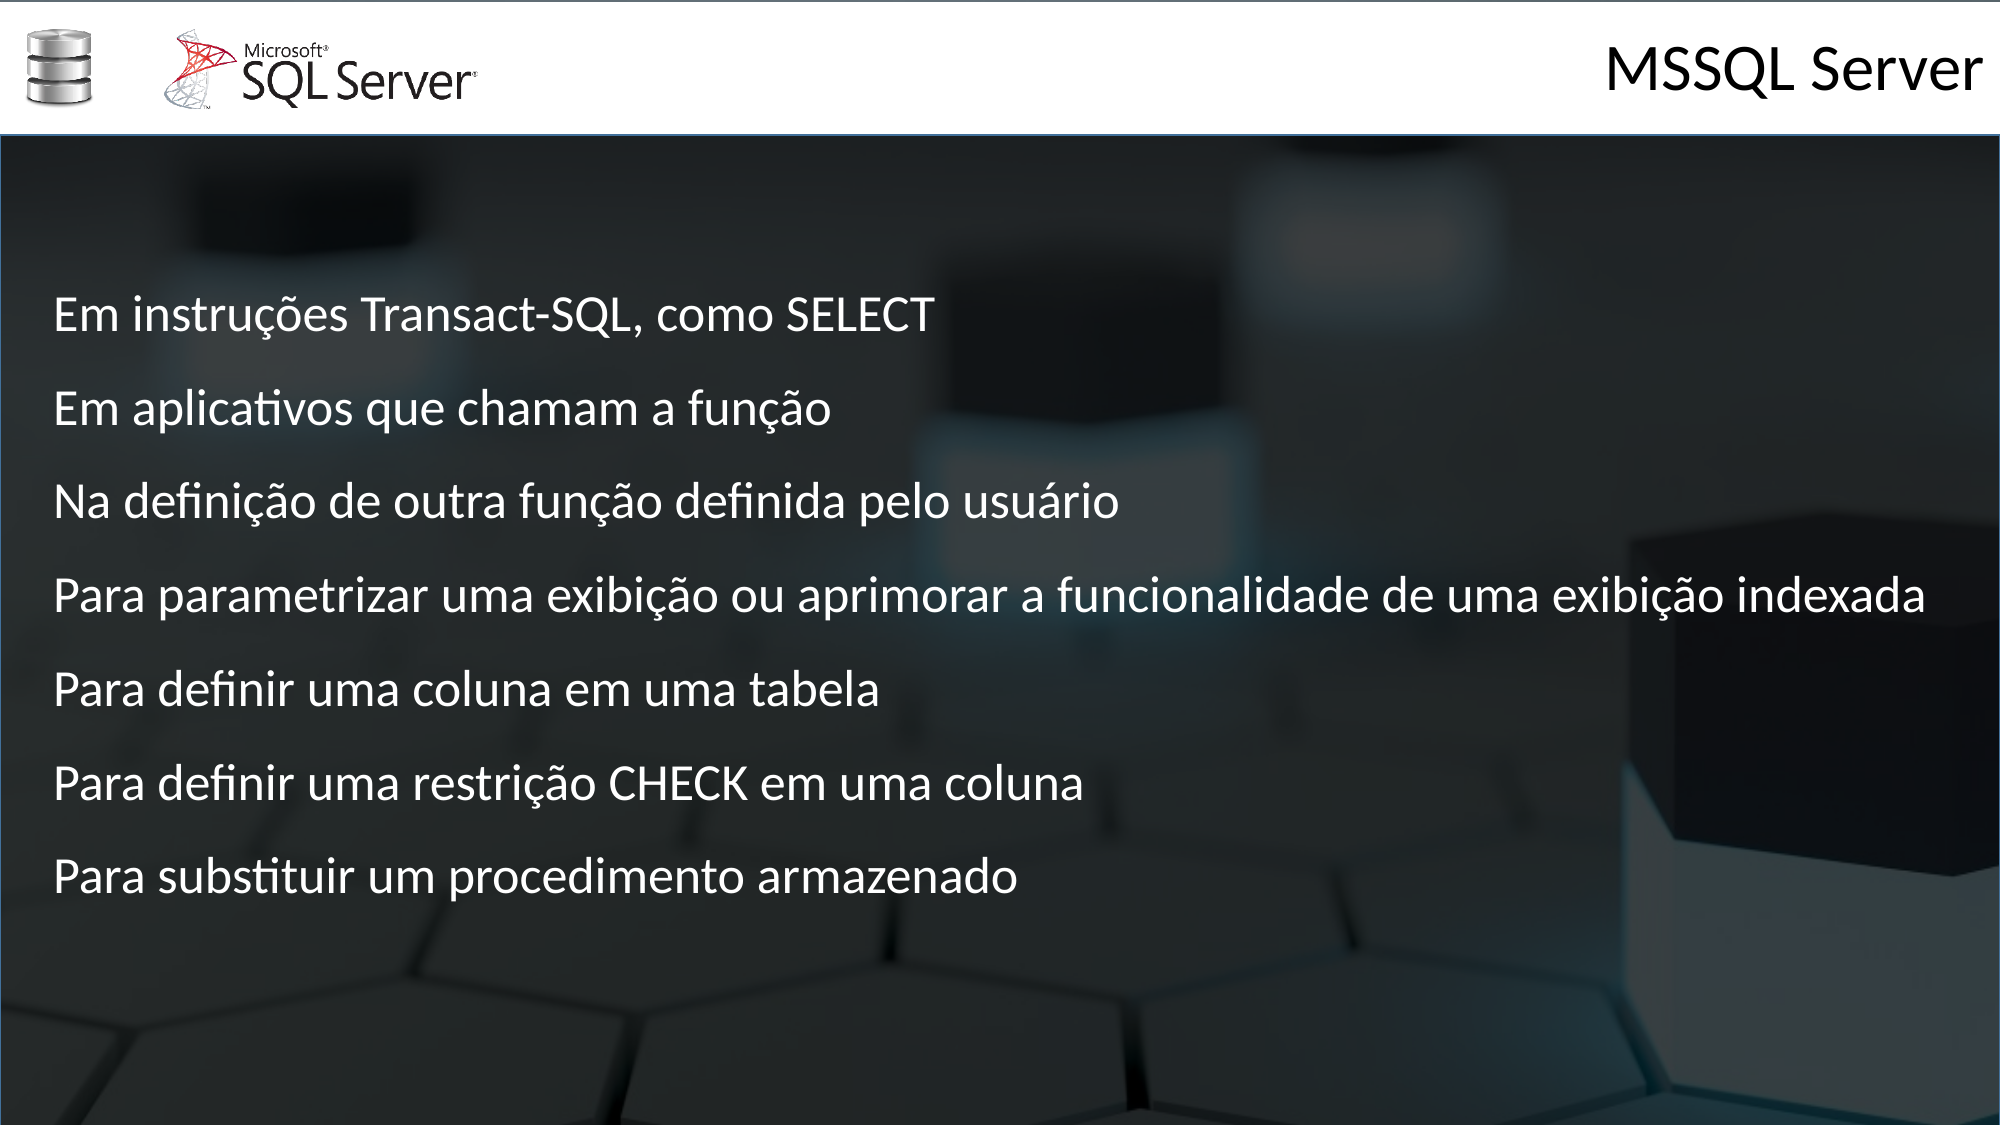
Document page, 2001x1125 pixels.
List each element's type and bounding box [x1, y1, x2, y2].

list [18, 29, 99, 109]
picture [0, 0, 2000, 1125]
